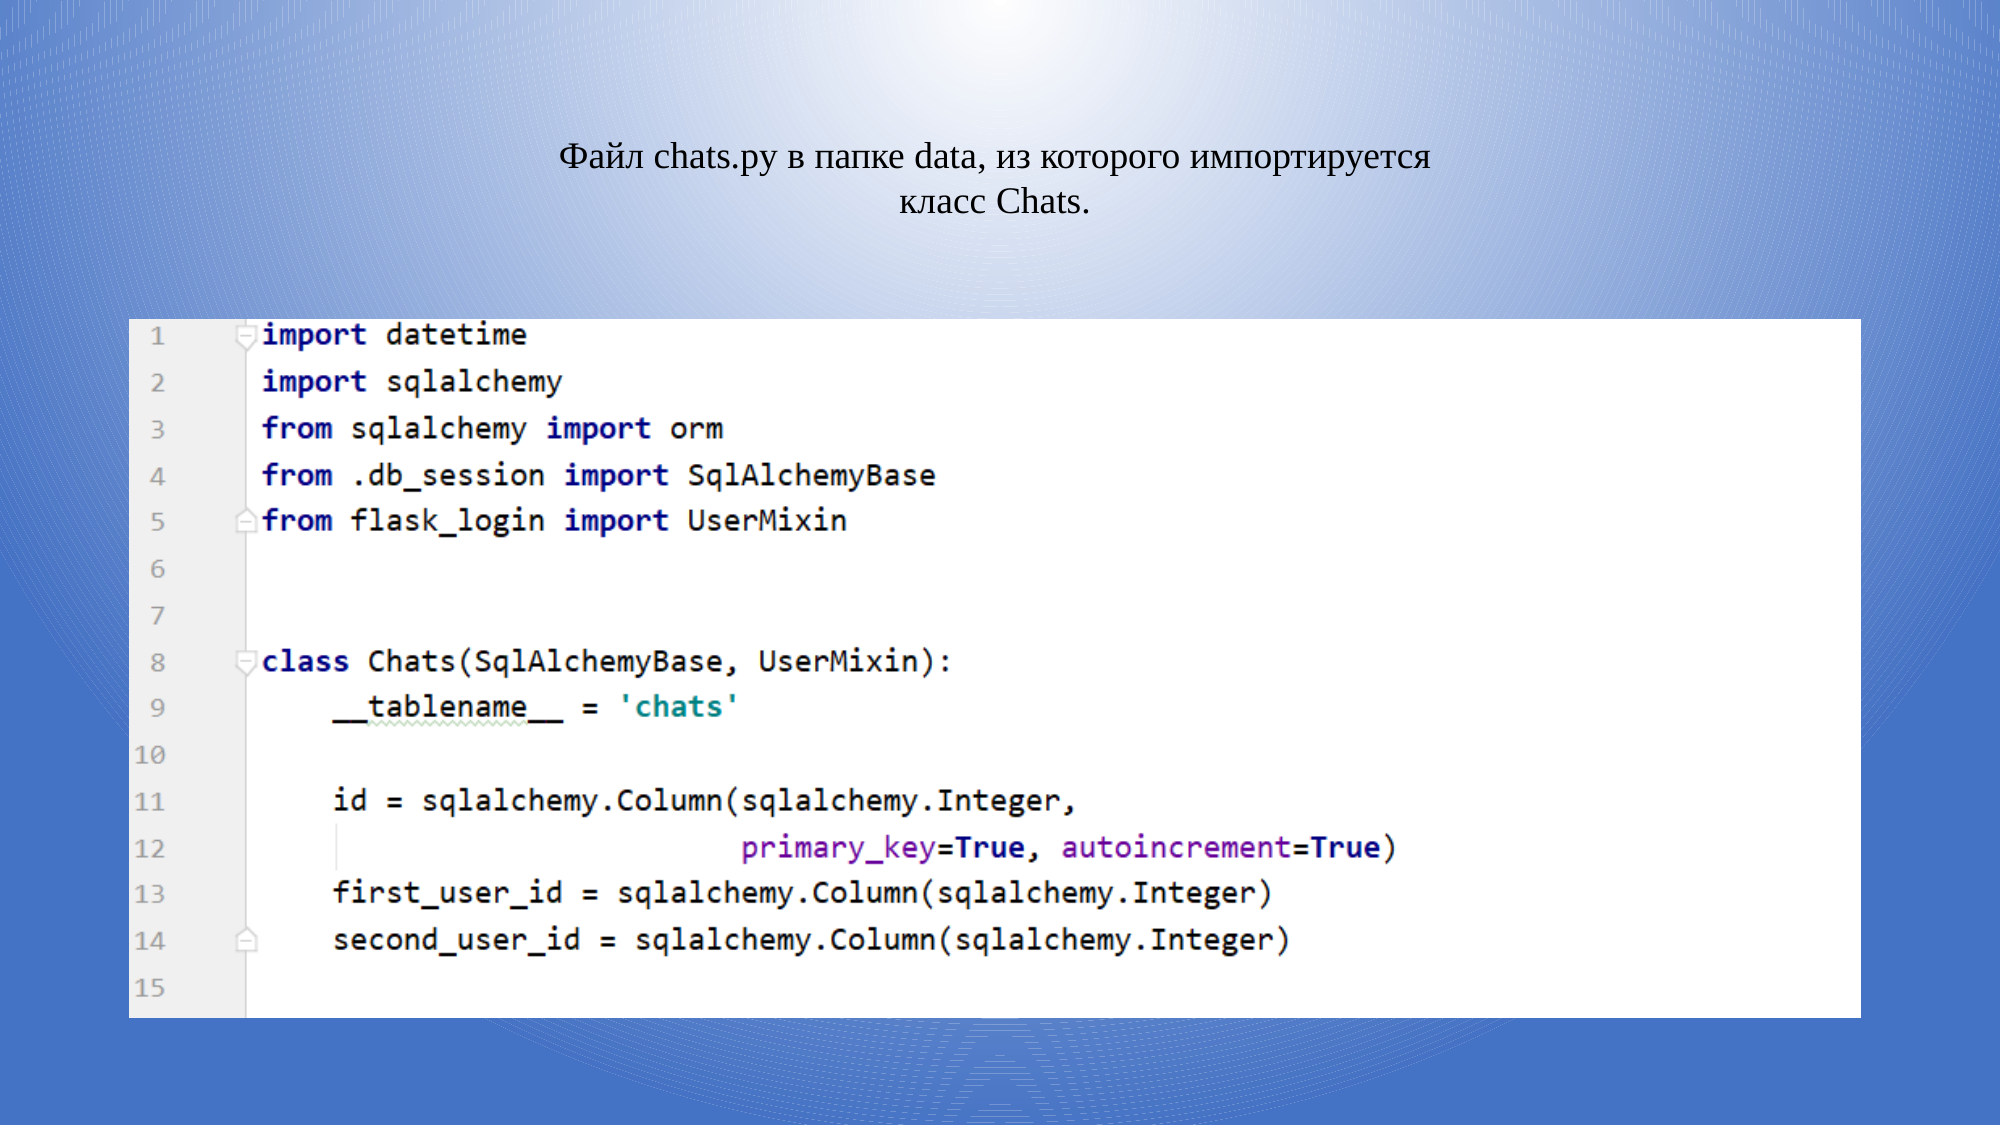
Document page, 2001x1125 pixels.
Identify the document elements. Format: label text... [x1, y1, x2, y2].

picture [129, 319, 1861, 1018]
text_box Файл chats.py в папке data, из которого импортируется класс Chats. [535, 123, 1455, 229]
